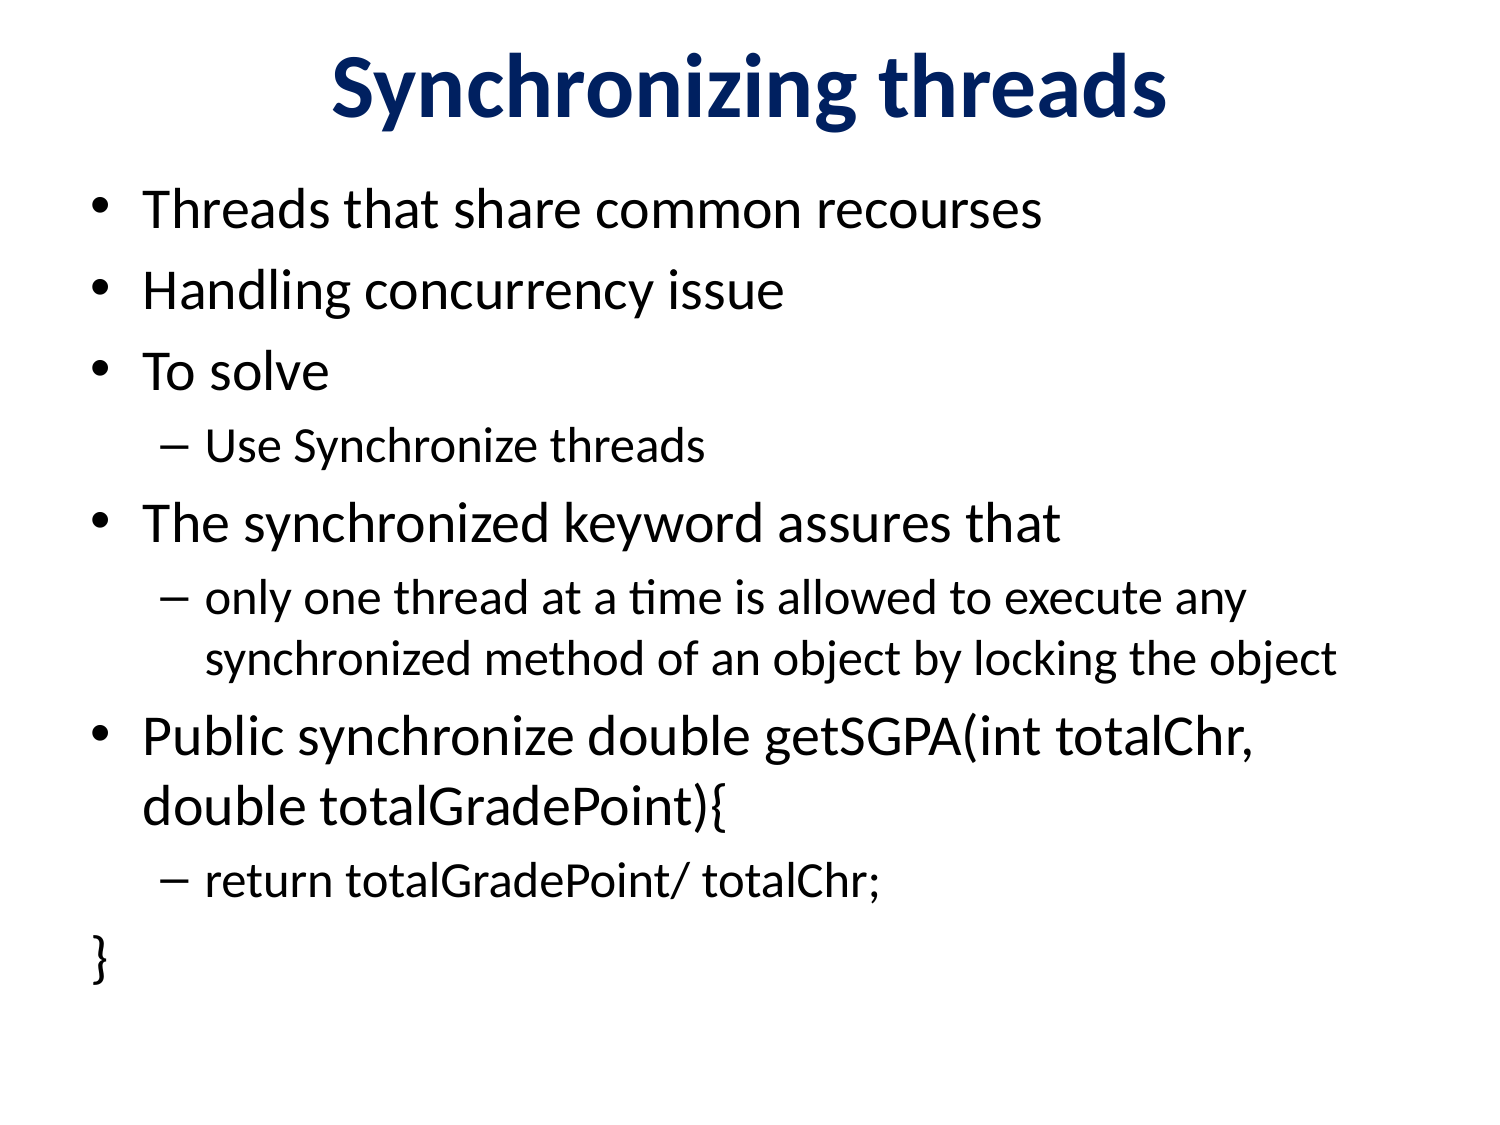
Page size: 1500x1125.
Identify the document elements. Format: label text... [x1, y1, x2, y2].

title Synchronizing threads [75, 12, 1425, 150]
list Threads that share common recourses Handling concurrency issue To solve Use Synchronize threads The synchronized keyword assures that only one thread at a time is allowed to execute any synchronized method of an object by locking the object Public synchronize double getSGPA(int totalChr, double totalGradePoint){ return totalGradePoint/ totalChr; } [75, 162, 1425, 1005]
